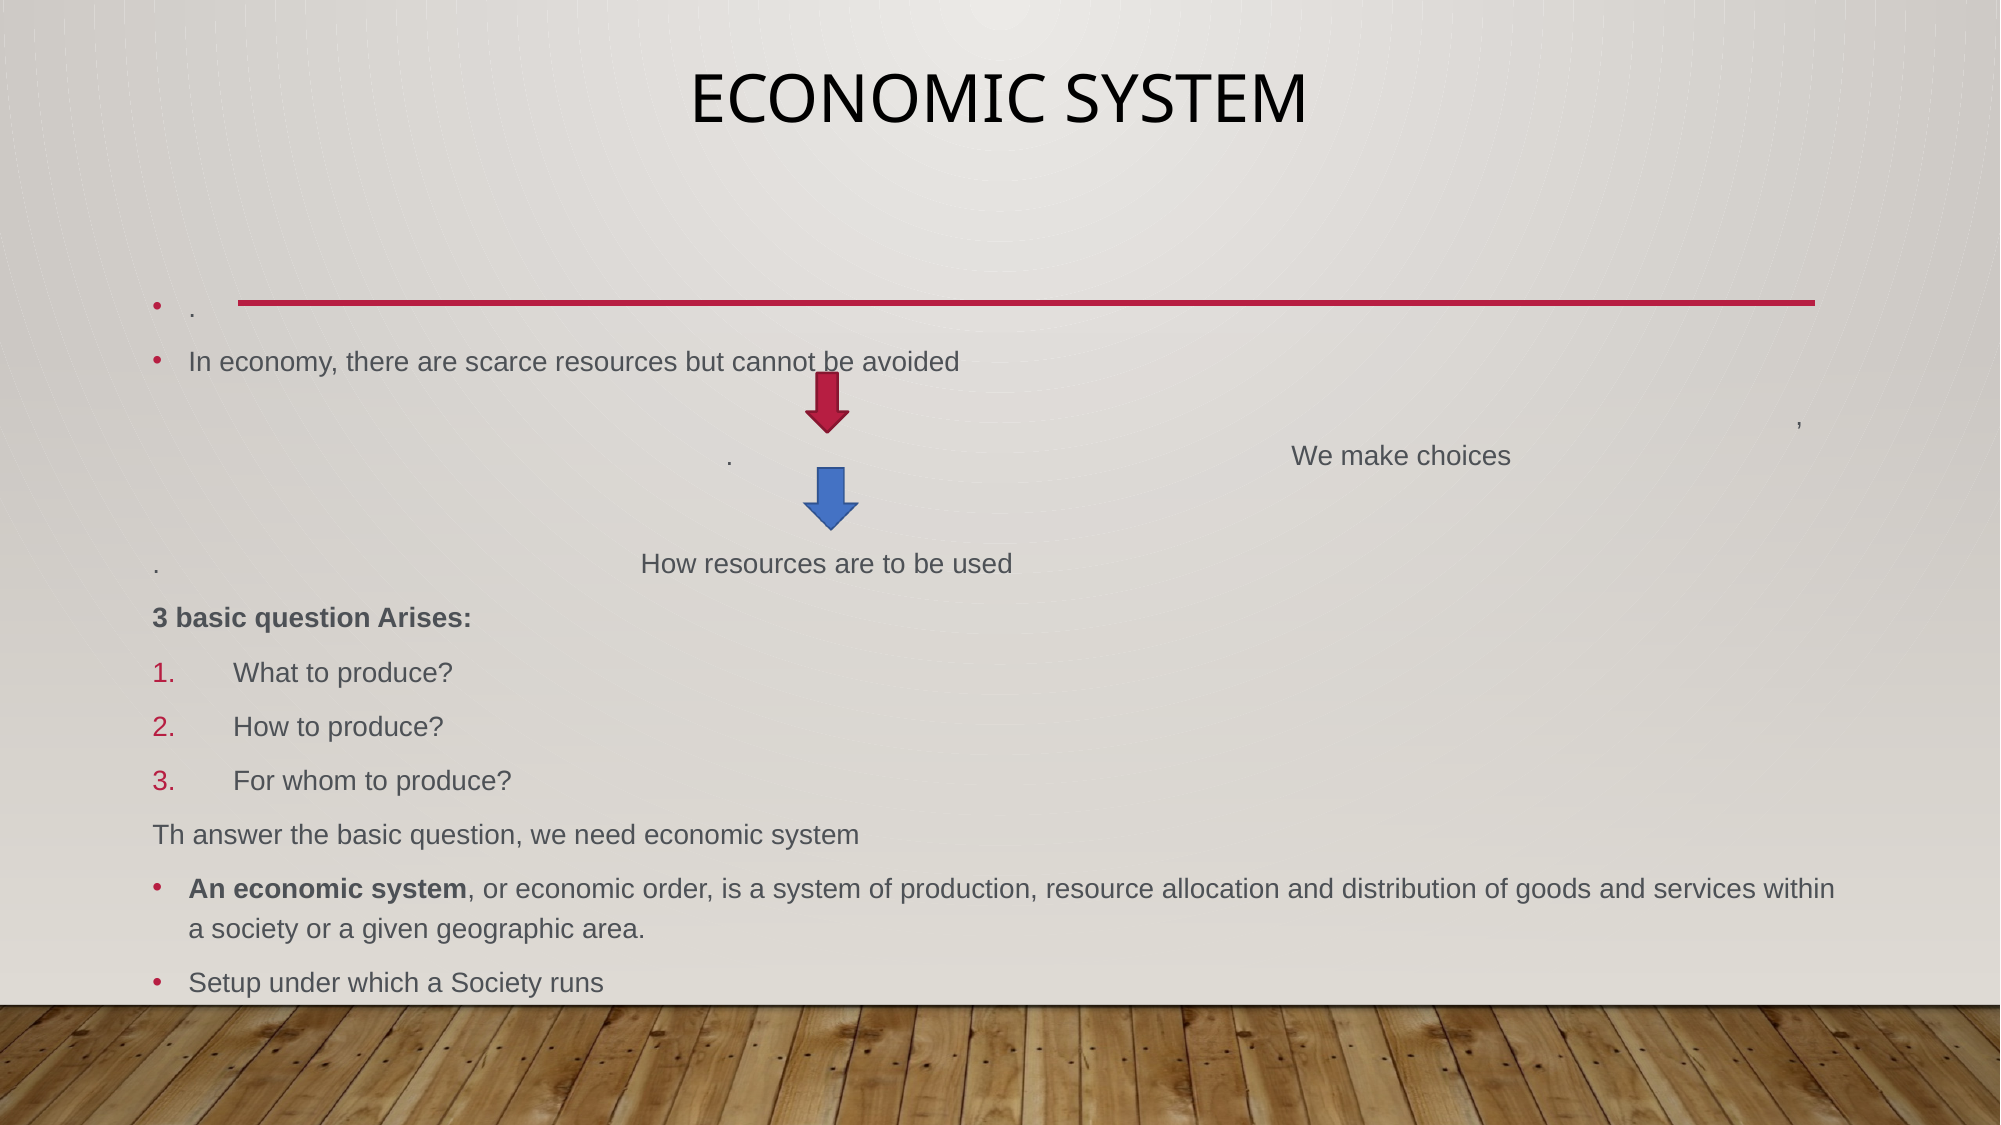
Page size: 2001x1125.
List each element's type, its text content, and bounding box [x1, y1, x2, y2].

picture [0, 1005, 2000, 1125]
text_box [805, 371, 850, 434]
list . In economy, there are scarce resources but cannot be avoided , . We make choices . How resources are to be used 3 basic question Arises: What to produce? How to produce? For whom to produce? Th answer the basic question, we need economic system An economic system, or economic order, is a system of production, resource allocation and distribution of goods and services within a society or a given geographic area. Setup under which a Society runs [137, 275, 1863, 1014]
picture [802, 467, 859, 531]
title Economic System [137, 57, 1863, 275]
